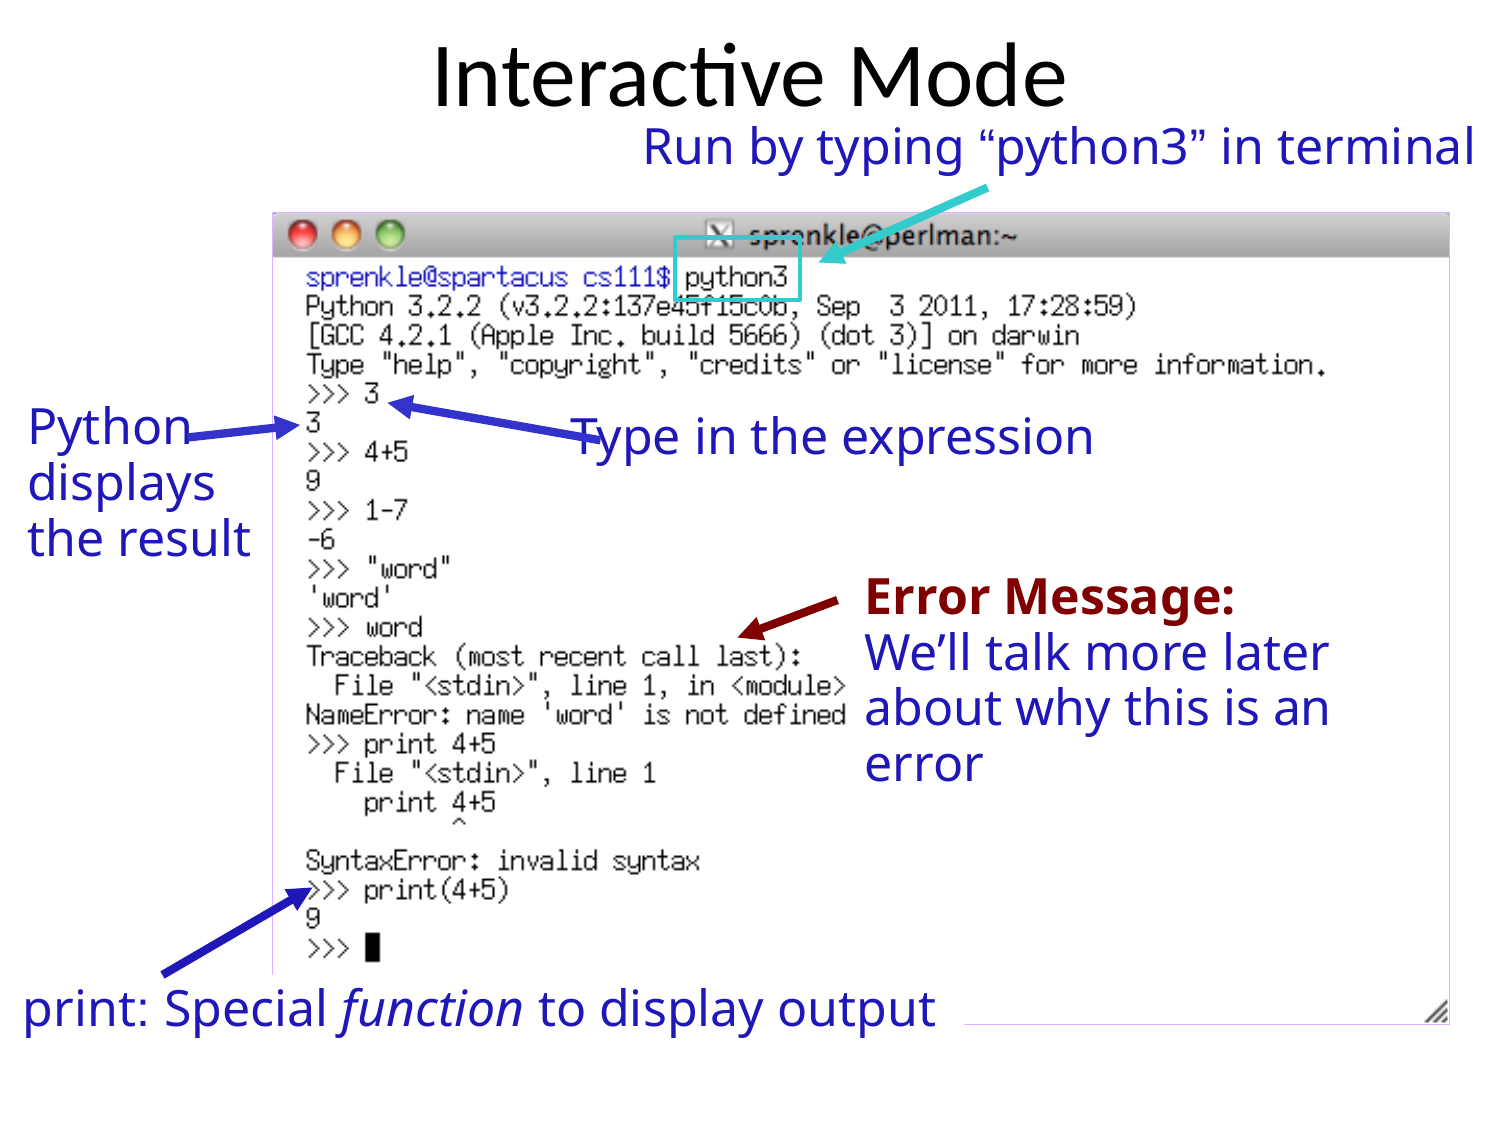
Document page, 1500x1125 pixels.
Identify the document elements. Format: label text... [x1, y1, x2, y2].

title Interactive Mode [37, 12, 1463, 126]
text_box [12, 392, 301, 578]
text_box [49, 887, 923, 1048]
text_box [615, 112, 1500, 263]
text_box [387, 402, 1080, 476]
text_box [737, 562, 1451, 748]
picture [272, 212, 1451, 1026]
